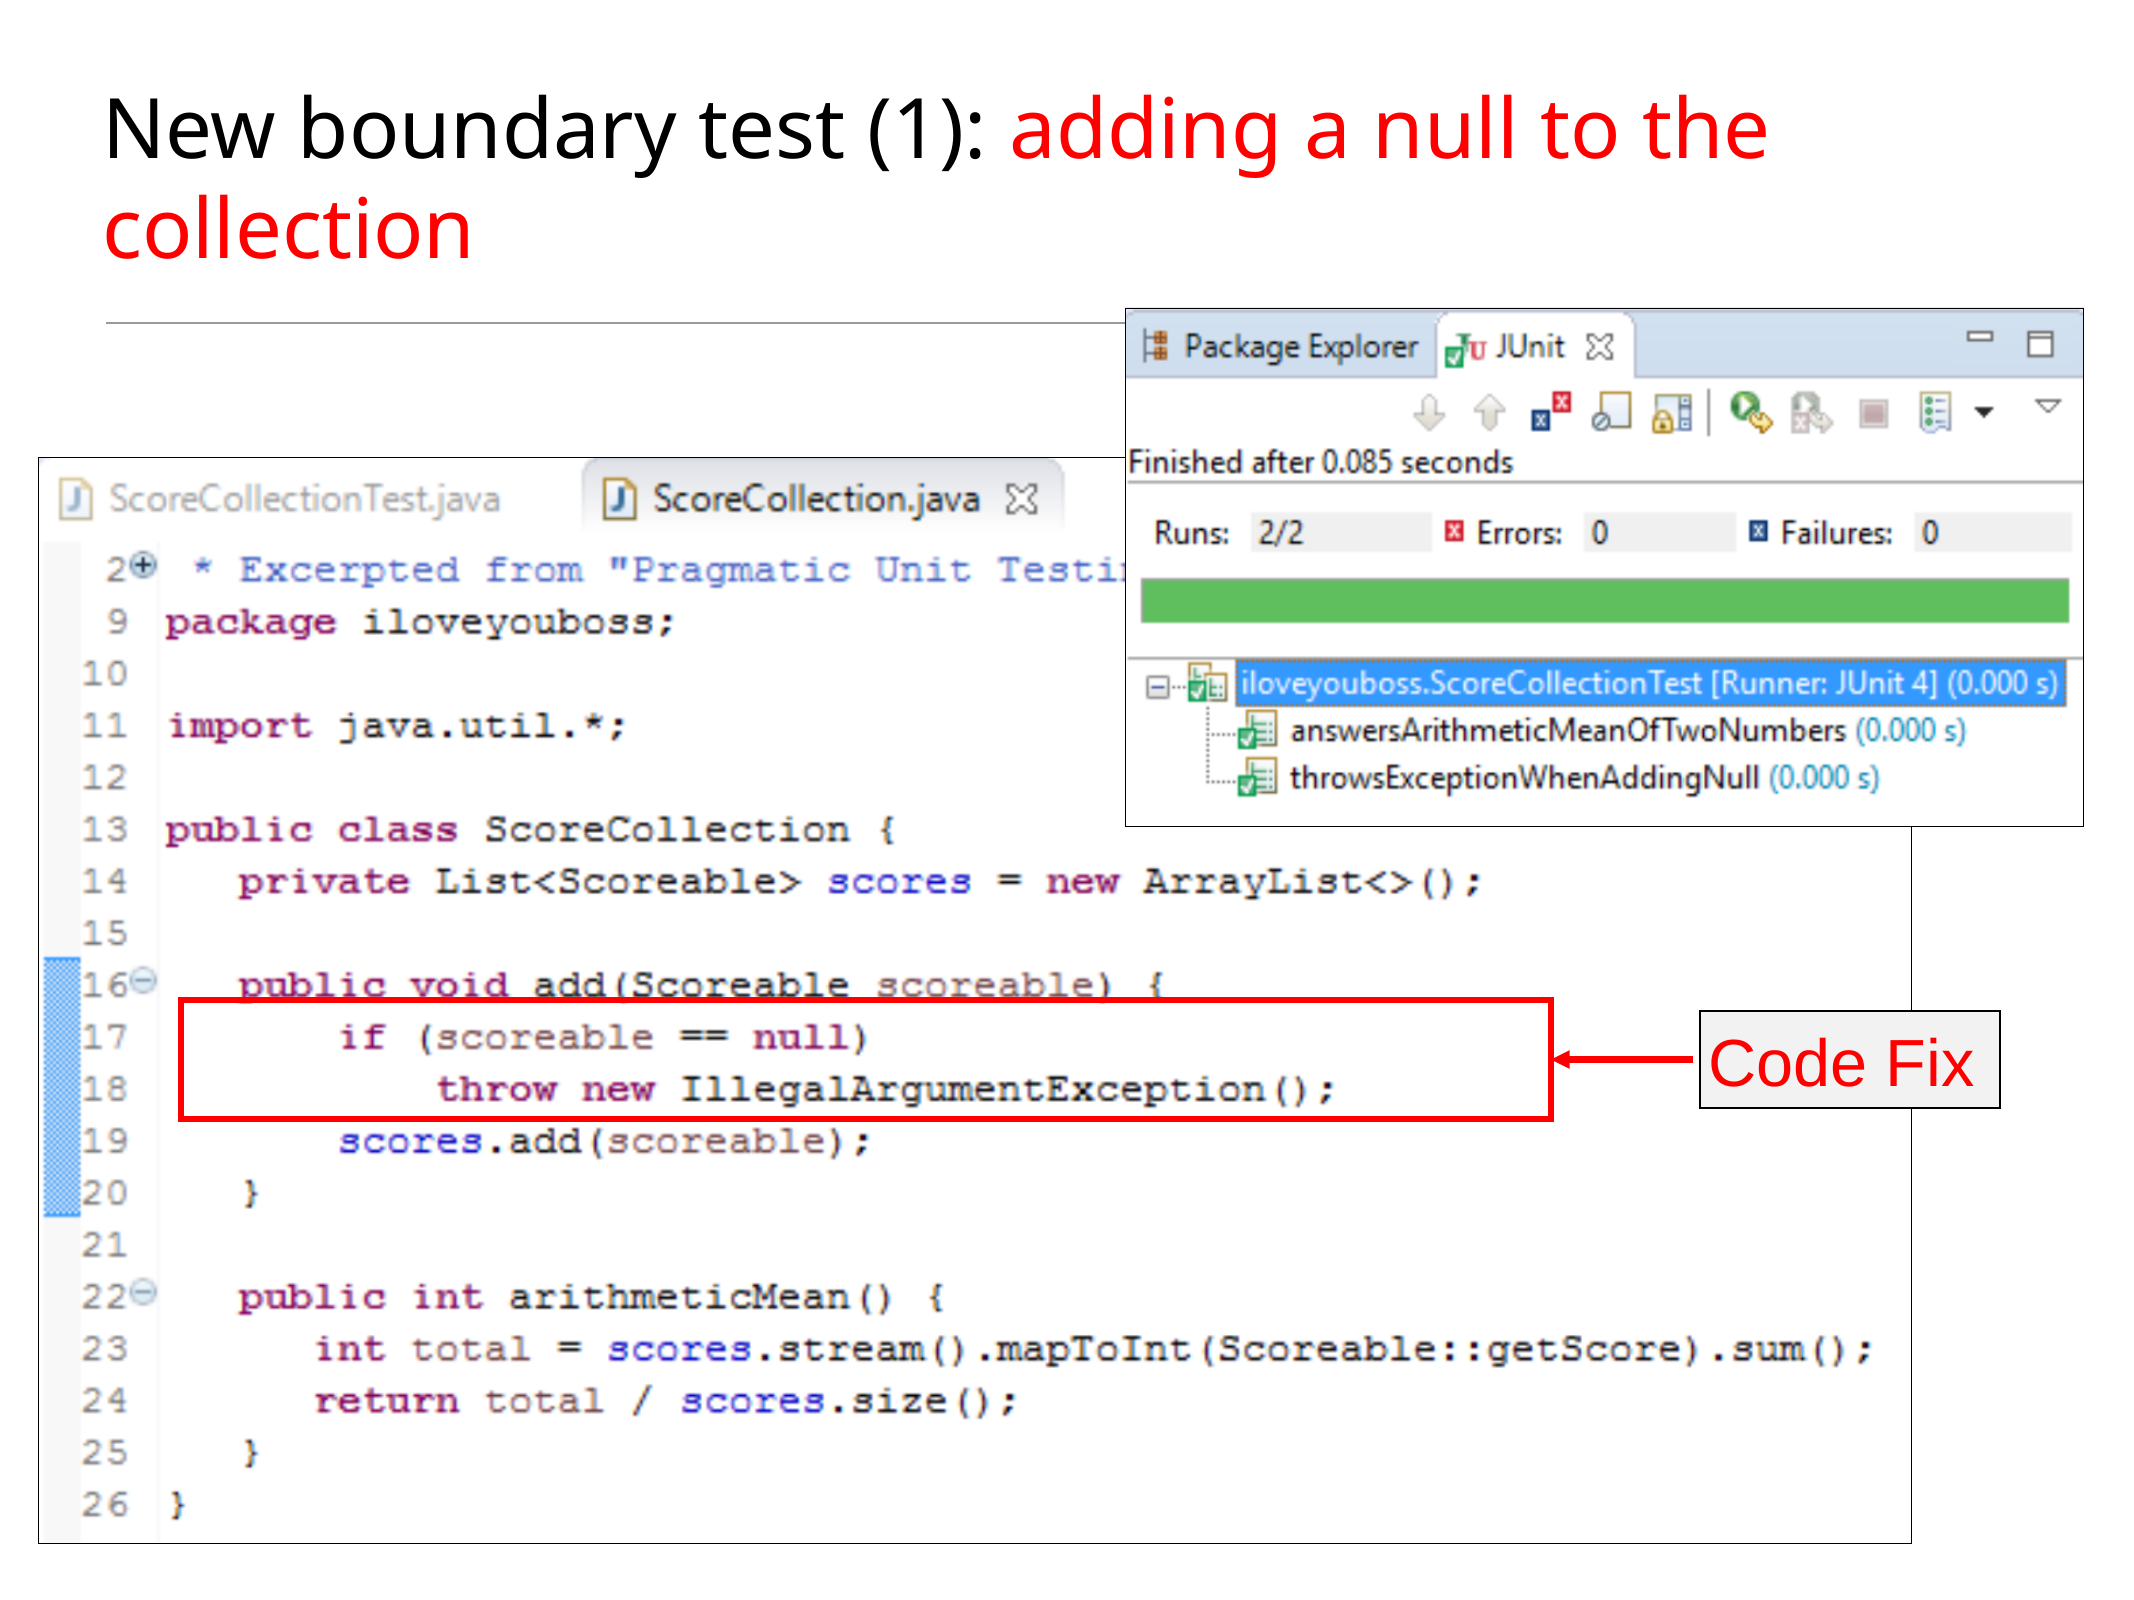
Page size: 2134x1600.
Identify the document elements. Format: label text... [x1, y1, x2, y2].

text_box Code Fix [1912, 1011, 2000, 1108]
picture [38, 307, 2085, 1544]
title New boundary test (1): adding a null to the collection [93, 53, 2041, 284]
